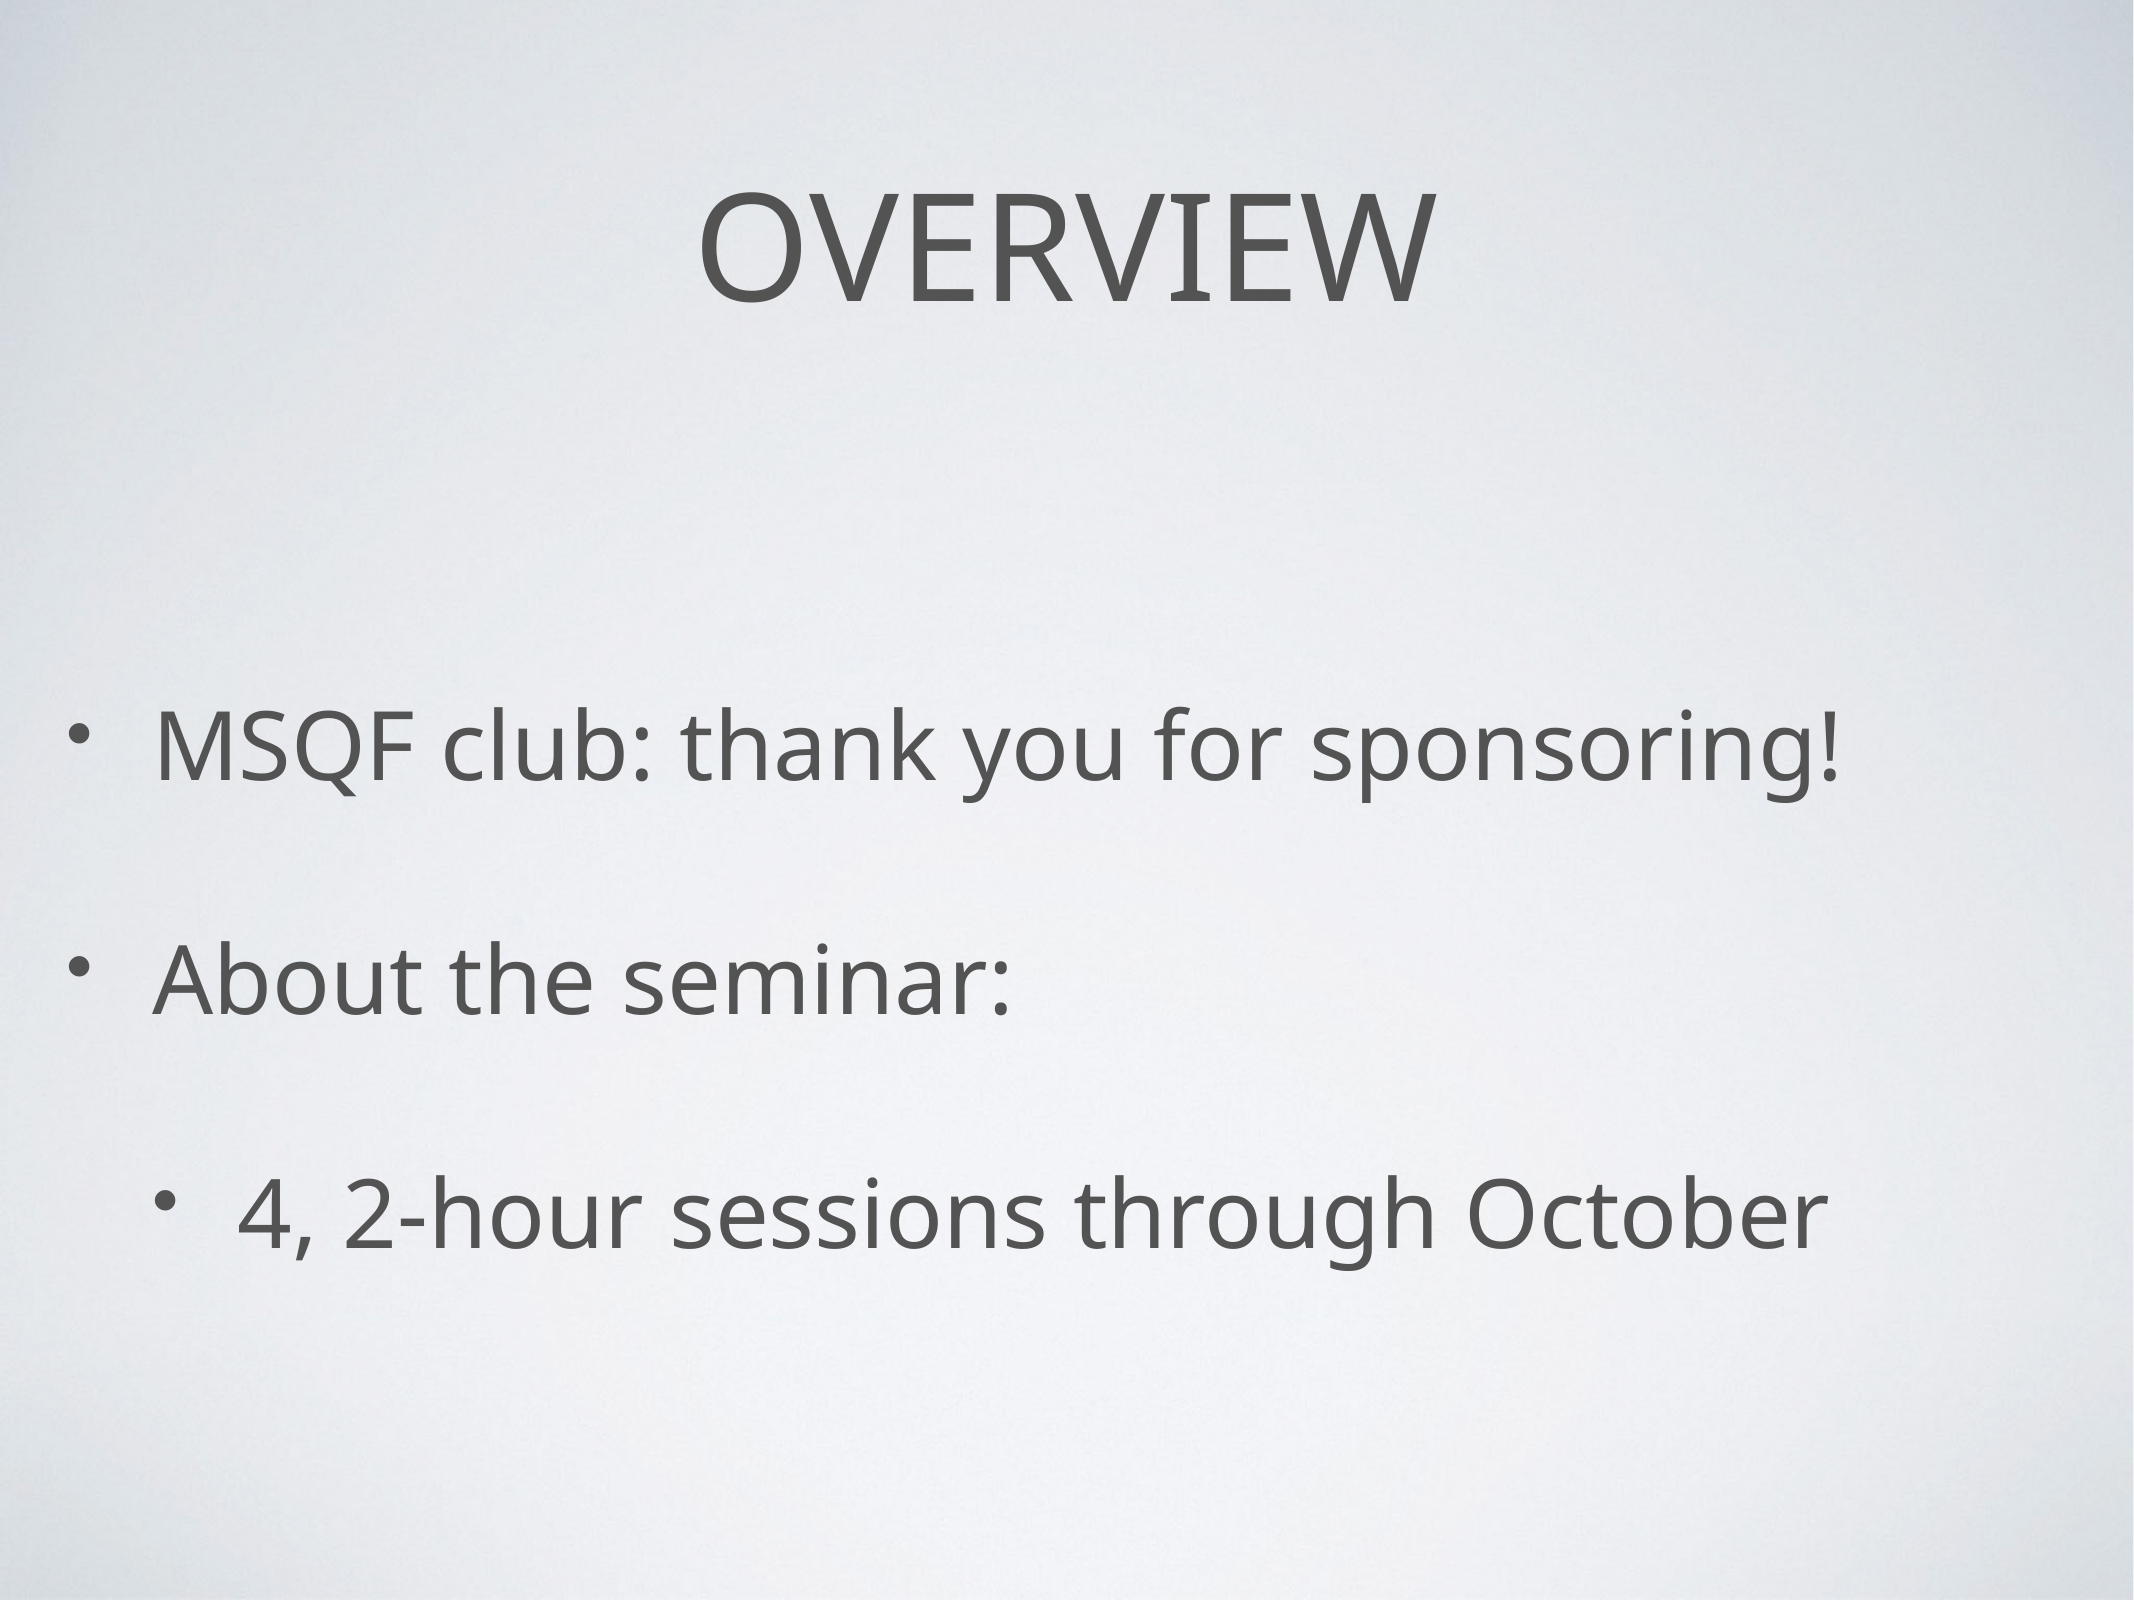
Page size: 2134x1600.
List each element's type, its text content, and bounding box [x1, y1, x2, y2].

list MSQF club: thank you for sponsoring! About the seminar: 4, 2-hour sessions through October [57, 447, 2076, 1482]
title Overview [57, 41, 2076, 443]
picture [0, 0, 2134, 1600]
